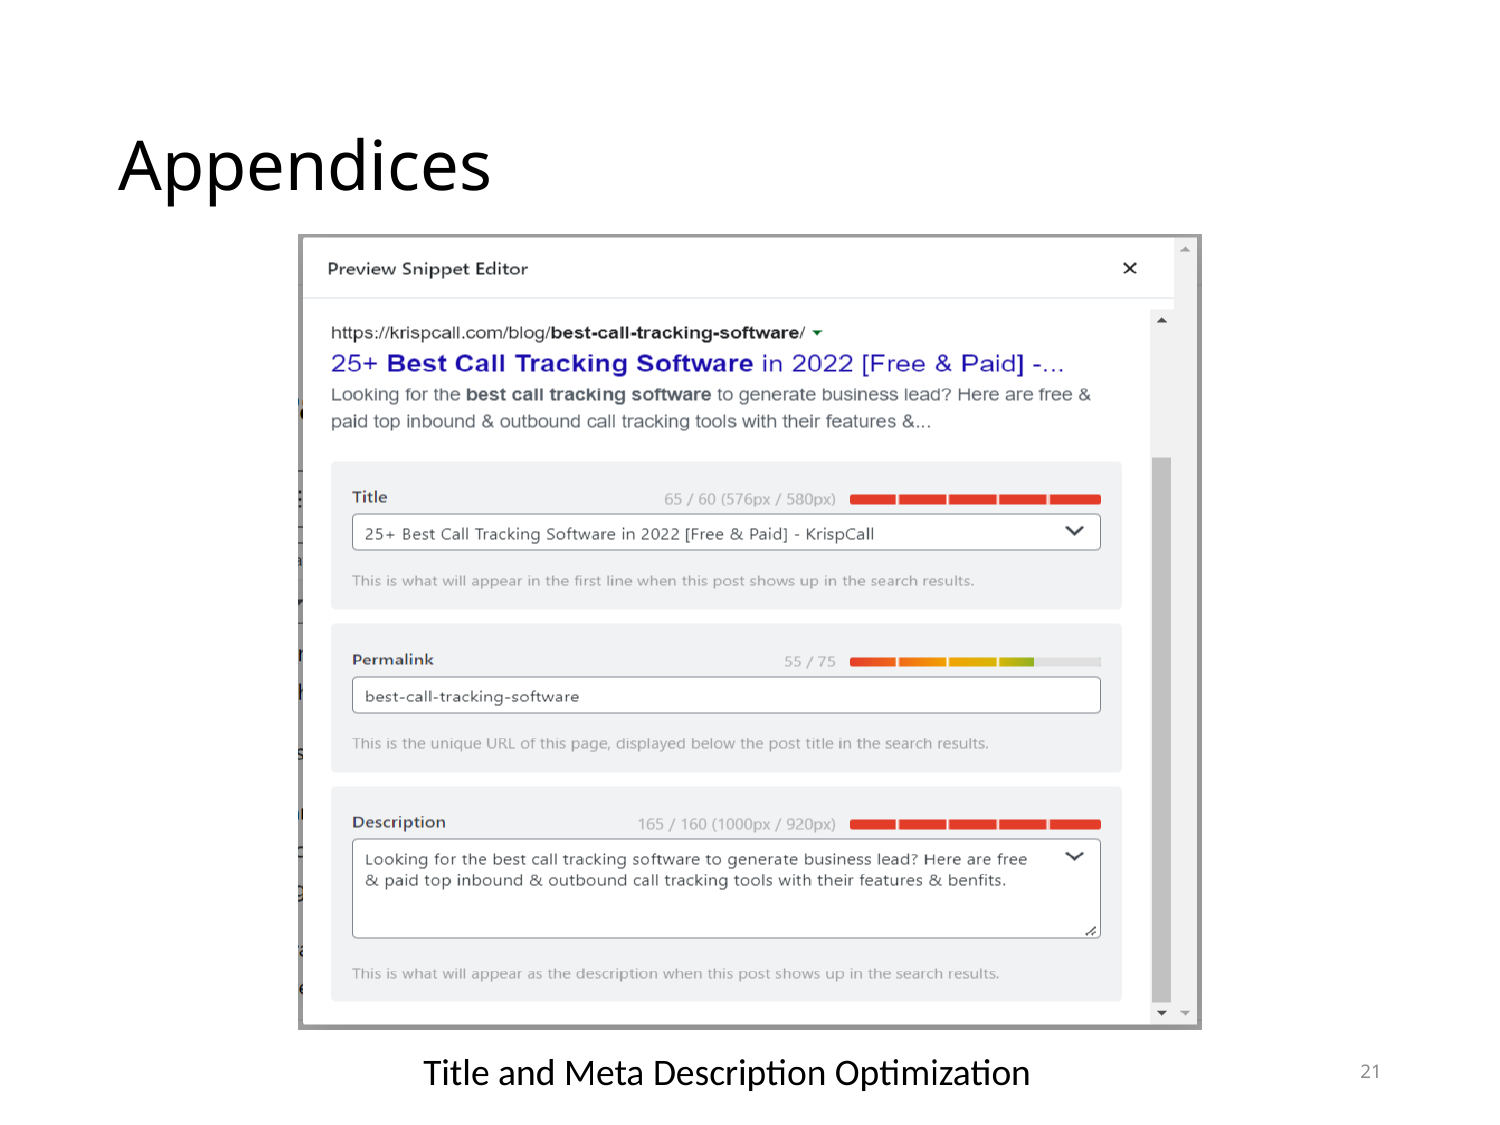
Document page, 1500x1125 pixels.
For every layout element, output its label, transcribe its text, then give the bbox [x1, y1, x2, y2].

slide_number 21 [1334, 1042, 1397, 1103]
text_box Title and Meta Description Optimization [408, 1040, 1161, 1100]
title Appendices [103, 59, 1397, 278]
picture [298, 234, 1202, 1030]
